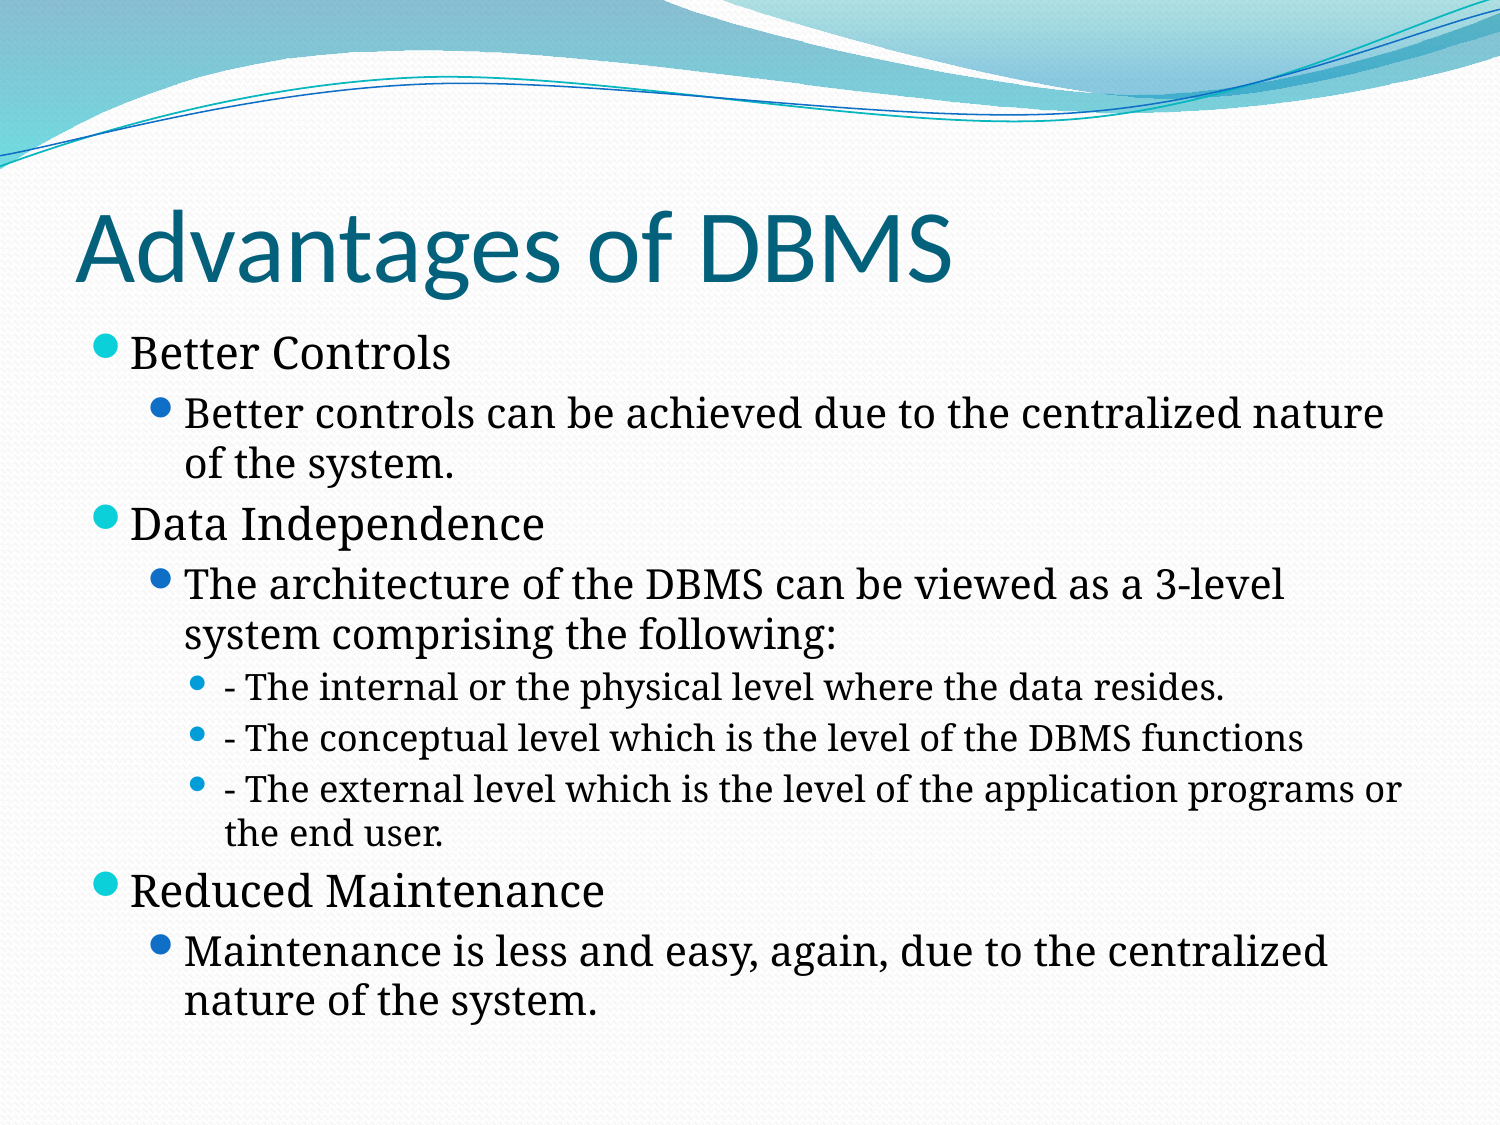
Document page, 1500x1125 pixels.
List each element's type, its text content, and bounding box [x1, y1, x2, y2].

title Advantages of DBMS [75, 115, 1425, 303]
list Better Controls Better controls can be achieved due to the centralized nature of the system. Data Independence The architecture of the DBMS can be viewed as a 3-level system comprising the following: - The internal or the physical level where the data resides. - The conceptual level which is the level of the DBMS functions - The external level which is the level of the application programs or the end user. Reduced Maintenance Maintenance is less and easy, again, due to the centralized nature of the system. [75, 317, 1425, 1038]
